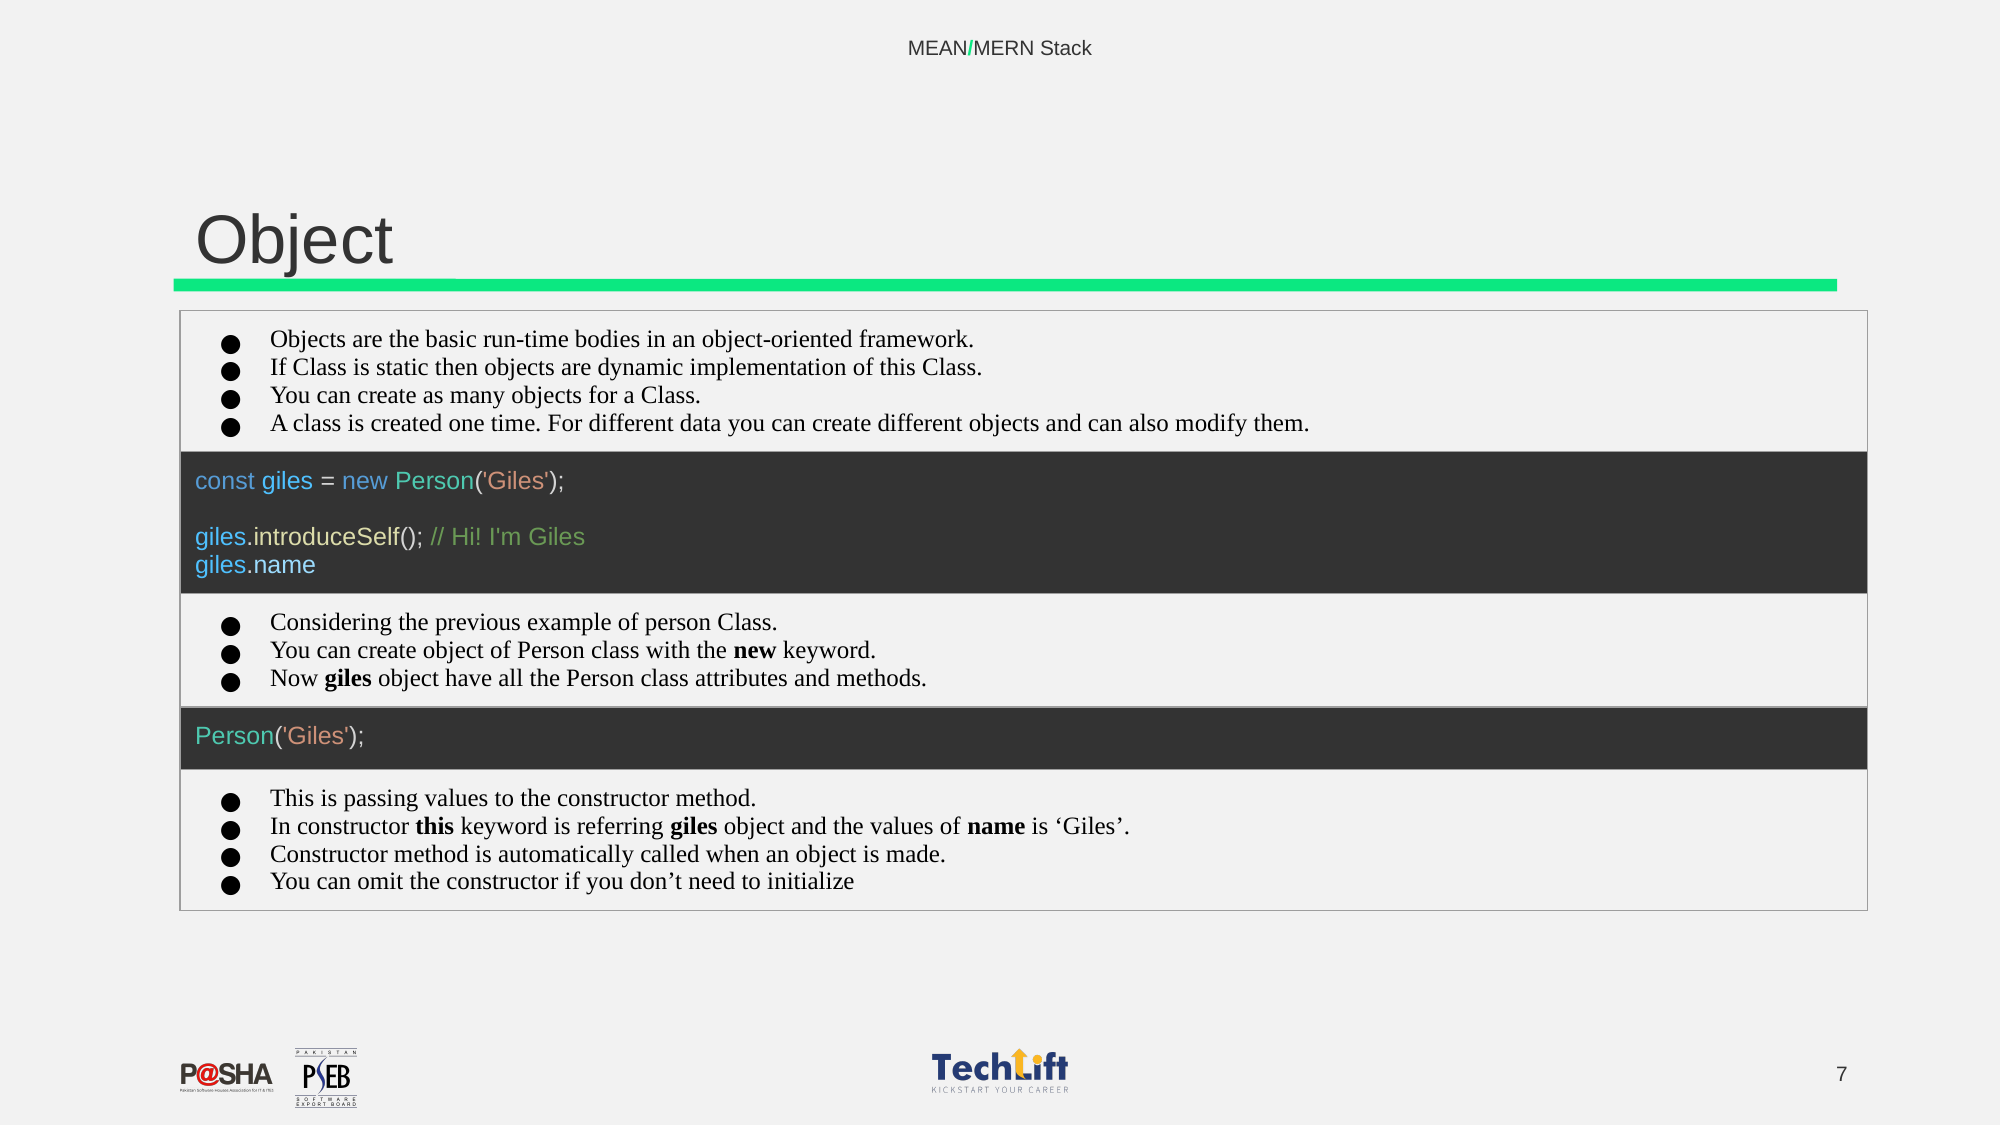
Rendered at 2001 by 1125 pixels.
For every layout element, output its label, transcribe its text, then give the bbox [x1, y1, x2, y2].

picture [295, 1048, 357, 1108]
footer MEAN/MERN Stack [662, 17, 1338, 77]
title Object [180, 47, 1830, 285]
slide_number ‹#› [1412, 1042, 1863, 1103]
table_header Objects are the basic run-time bodies in an object-oriented framework. If Class is static then objects are dynamic implementation of this Class. You can create as many objects for a Class. A class is created one time. For different data you can create different objects and can also modify them. [181, 311, 1867, 451]
table_cell This is passing values to the constructor method. In constructor this keyword is referring giles object and the values of name is ‘Giles’. Constructor method is automatically called when an object is made. You can omit the constructor if you don’t need to initialize [181, 770, 1867, 910]
table_cell const giles = new Person('Giles'); giles.introduceSelf(); // Hi! I'm Giles giles.name [181, 452, 1867, 593]
table_cell Considering the previous example of person Class. You can create object of Person class with the new keyword. Now giles object have all the Person class attributes and methods. [181, 594, 1867, 706]
picture [932, 1048, 1068, 1093]
picture [180, 1063, 274, 1093]
table_cell Person('Giles'); [181, 708, 1867, 769]
